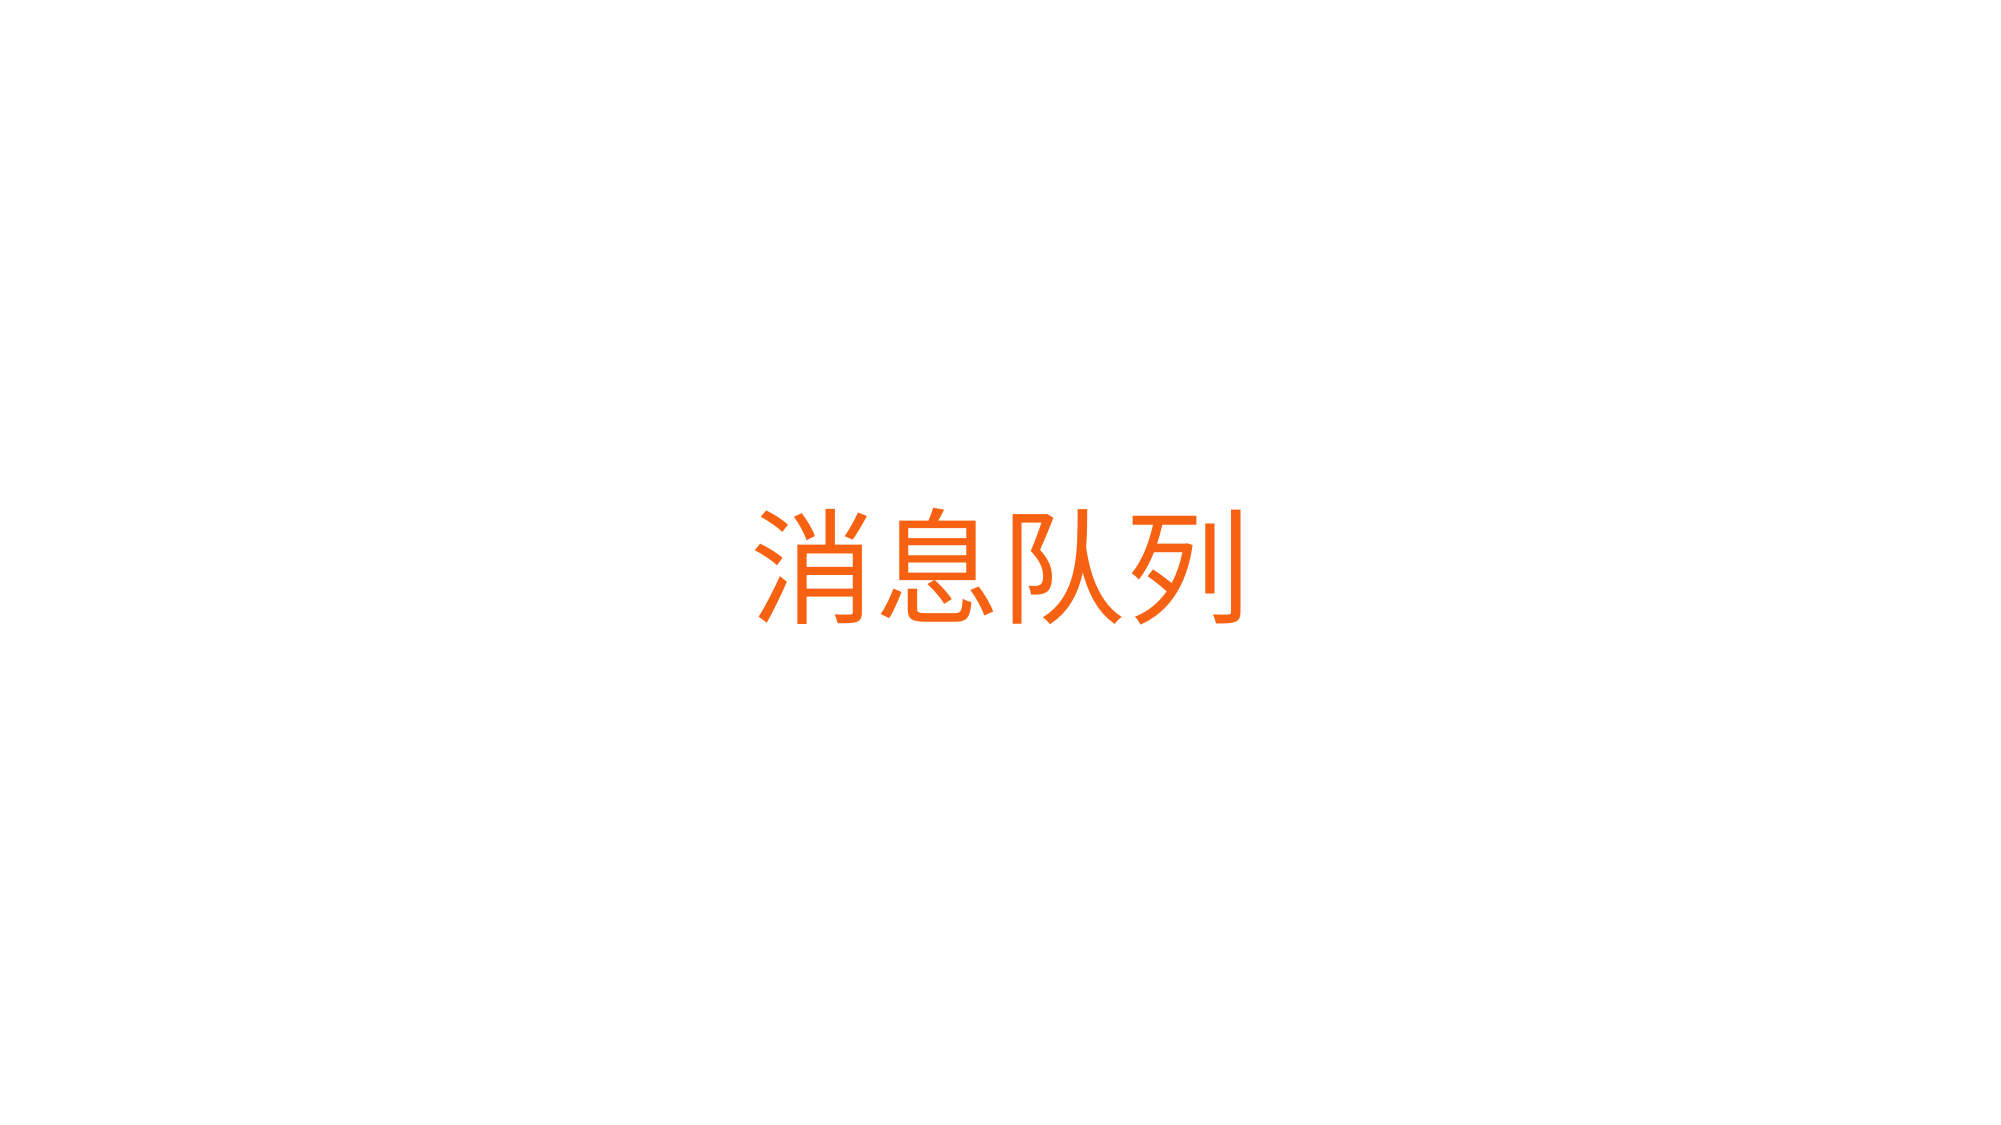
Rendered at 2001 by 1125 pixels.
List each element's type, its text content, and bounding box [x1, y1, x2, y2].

title 消息队列 [249, 475, 1750, 650]
